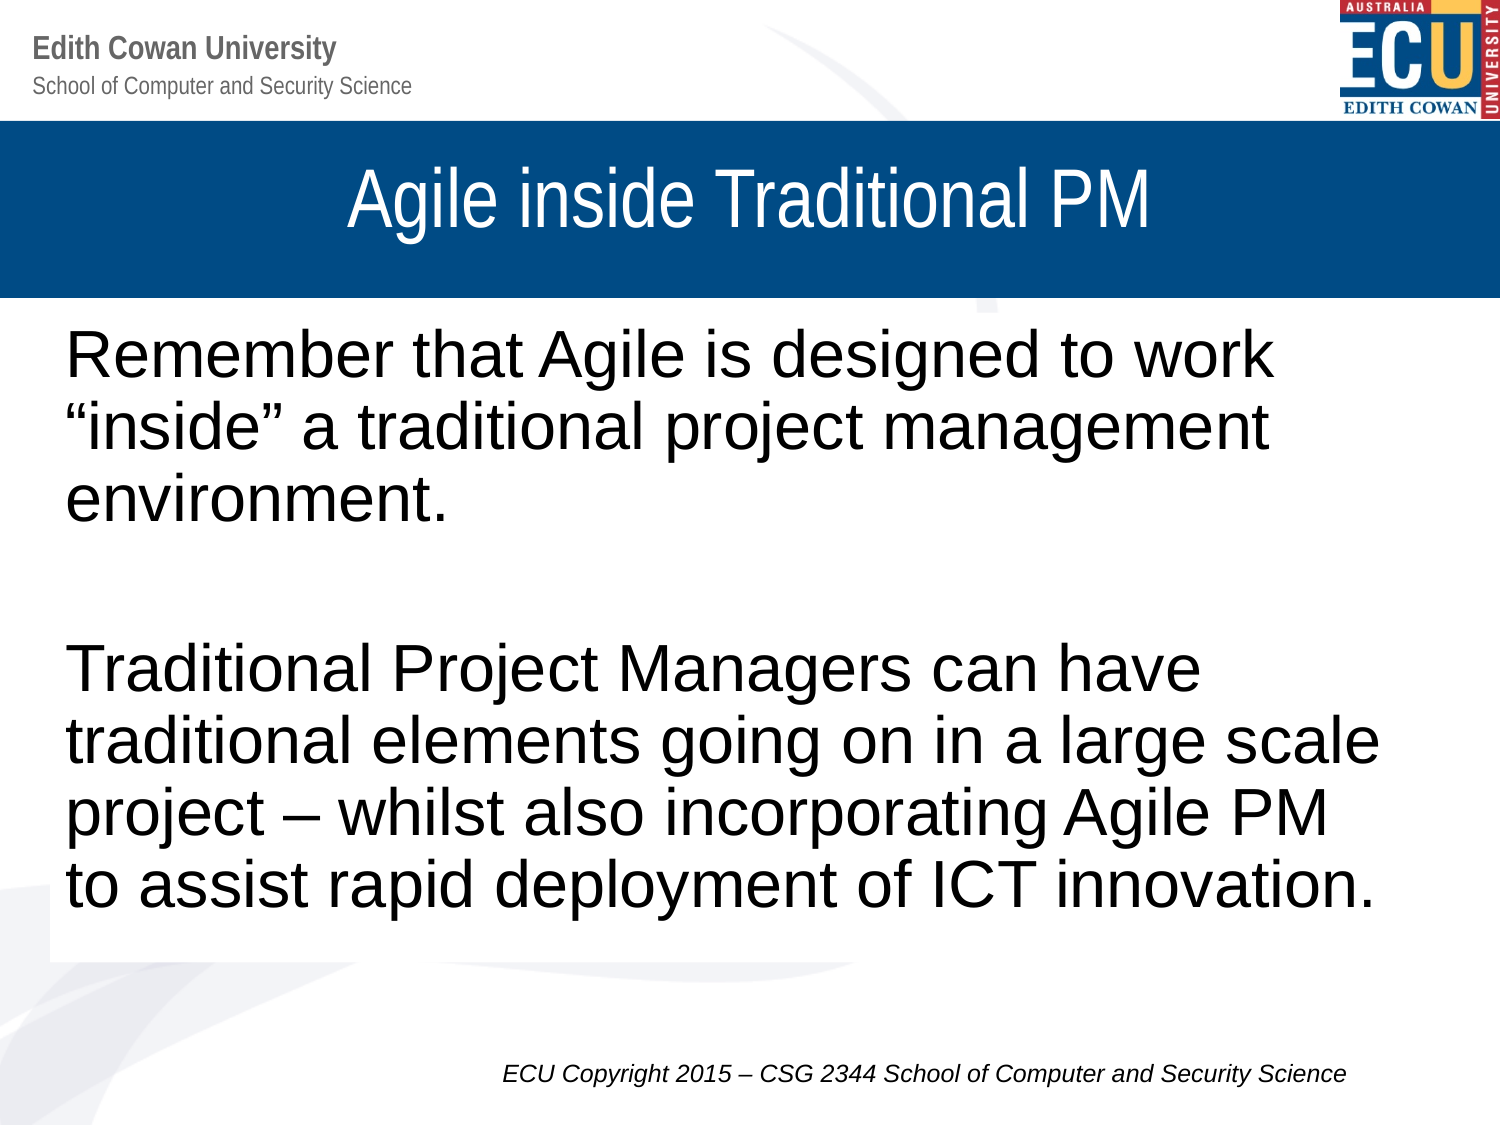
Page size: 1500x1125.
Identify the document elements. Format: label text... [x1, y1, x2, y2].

text_box ECU Copyright 2015 – CSG 2344 School of Computer and Security Science [487, 1050, 1425, 1095]
title Agile inside Traditional PM [0, 99, 1500, 288]
picture [0, 298, 1043, 1125]
picture [170, 82, 176, 93]
picture [1340, 0, 1500, 99]
picture [0, 0, 1043, 99]
list Remember that Agile is designed to work “inside” a traditional project management environment. Traditional Project Managers can have traditional elements going on in a large scale project – whilst also incorporating Agile PM to assist rapid deployment of ICT innovation. [50, 312, 1413, 963]
